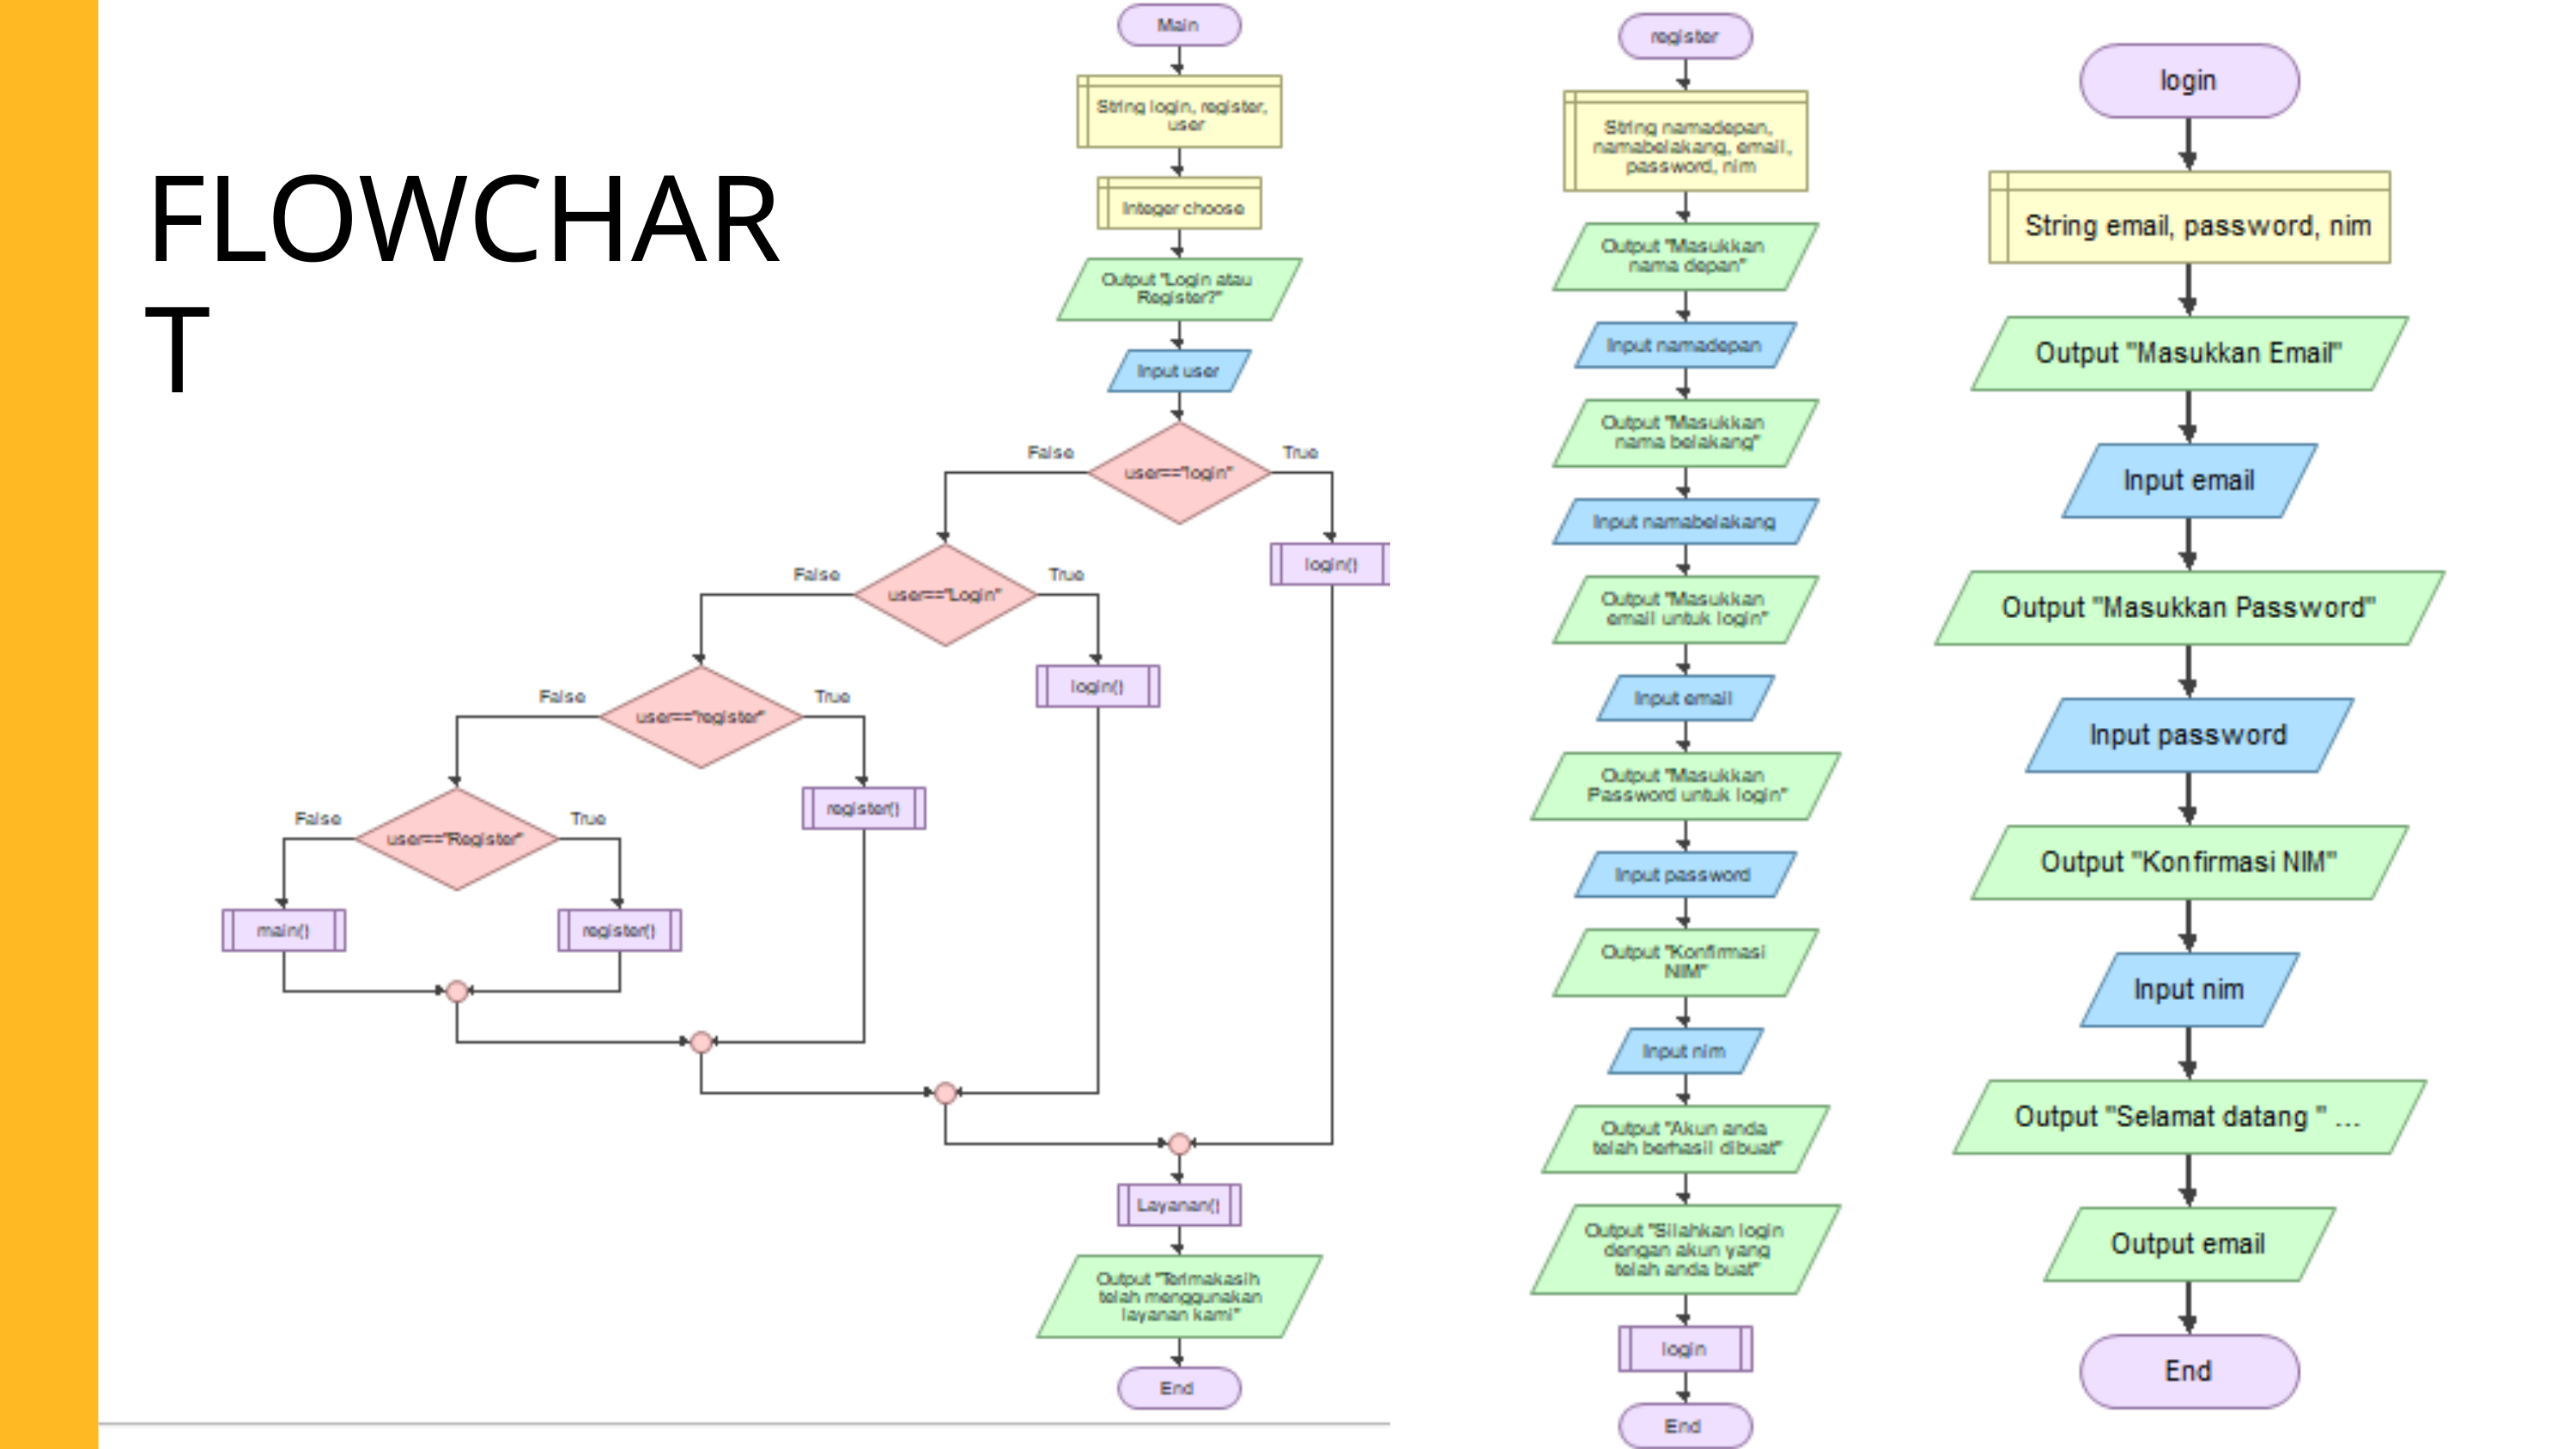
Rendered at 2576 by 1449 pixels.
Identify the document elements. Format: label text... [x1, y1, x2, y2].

text_box [1390, 0, 1986, 1449]
text_box [1909, 10, 2497, 1429]
text_box [0, 0, 99, 1449]
text_box [98, 0, 1390, 1429]
text_box FLOWCHART [144, 154, 818, 417]
